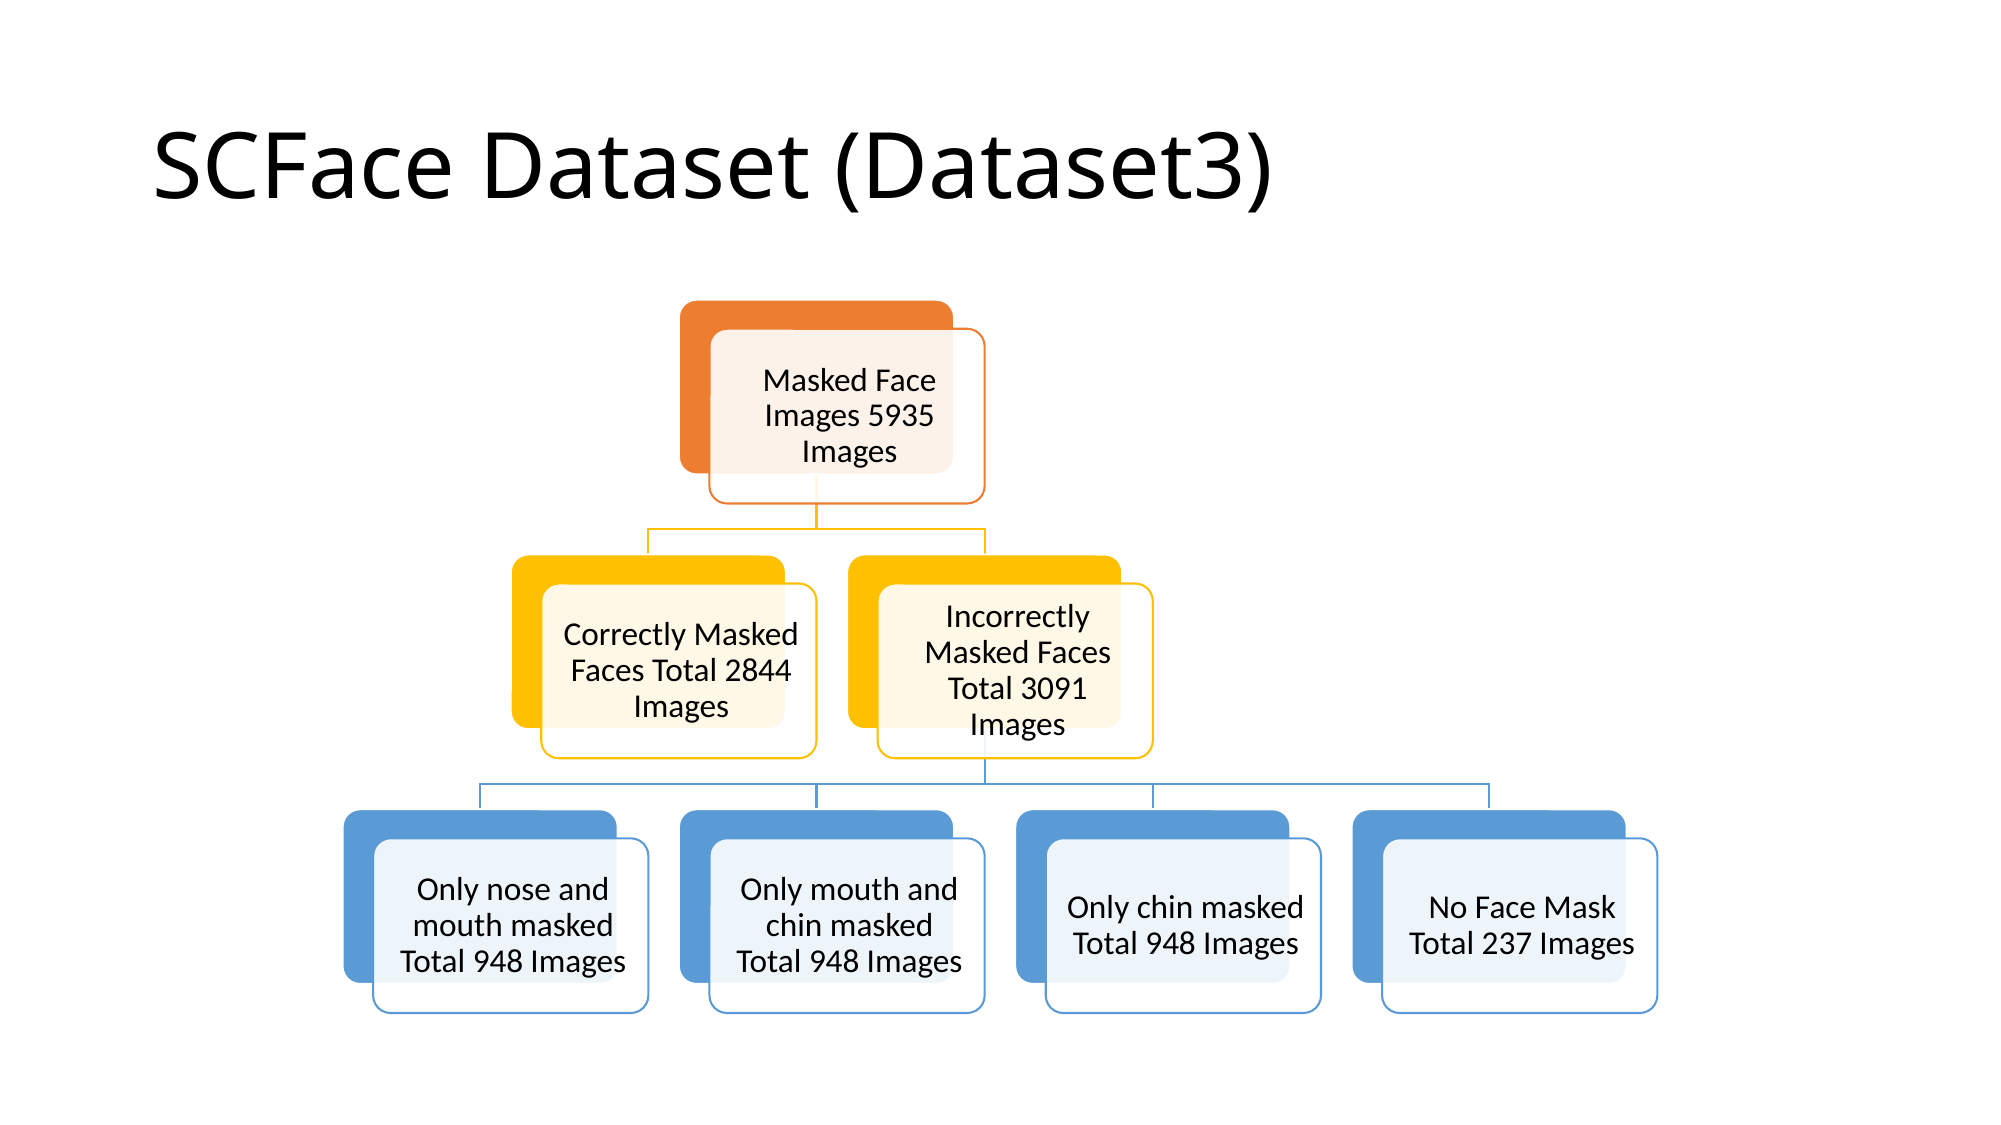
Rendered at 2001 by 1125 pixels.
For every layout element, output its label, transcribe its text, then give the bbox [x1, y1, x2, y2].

title SCFace Dataset (Dataset3) [137, 59, 1863, 278]
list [137, 299, 1863, 1014]
